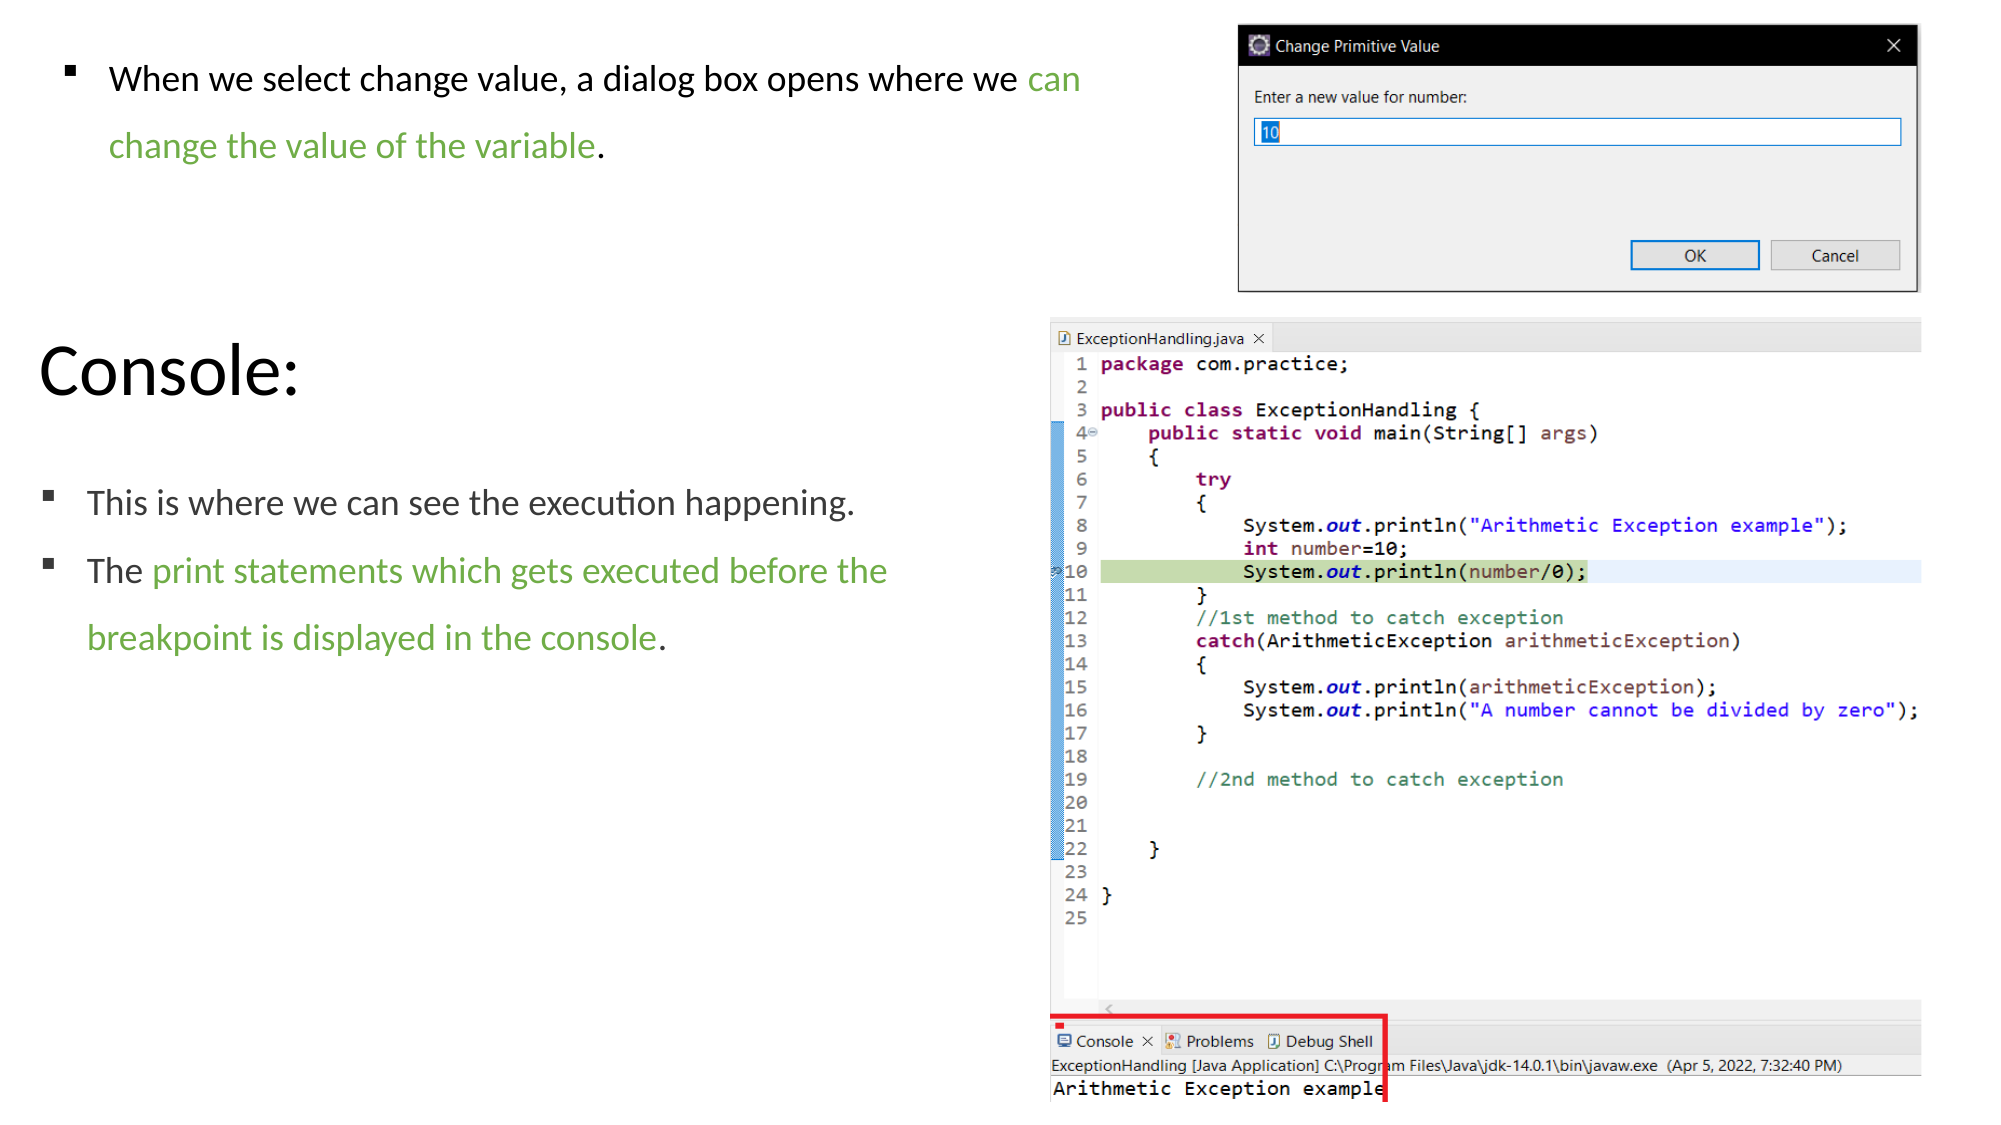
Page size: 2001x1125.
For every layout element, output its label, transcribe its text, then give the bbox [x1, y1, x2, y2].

text_box When we select change value, a dialog box opens where we can change the value of the variable. [47, 23, 1187, 174]
text_box Console: [25, 307, 1026, 419]
picture [1050, 317, 1922, 1102]
text_box This is where we can see the execution happening. The print statements which gets executed before the breakpoint is displayed in the console. [25, 448, 1026, 666]
picture [1237, 23, 1922, 293]
